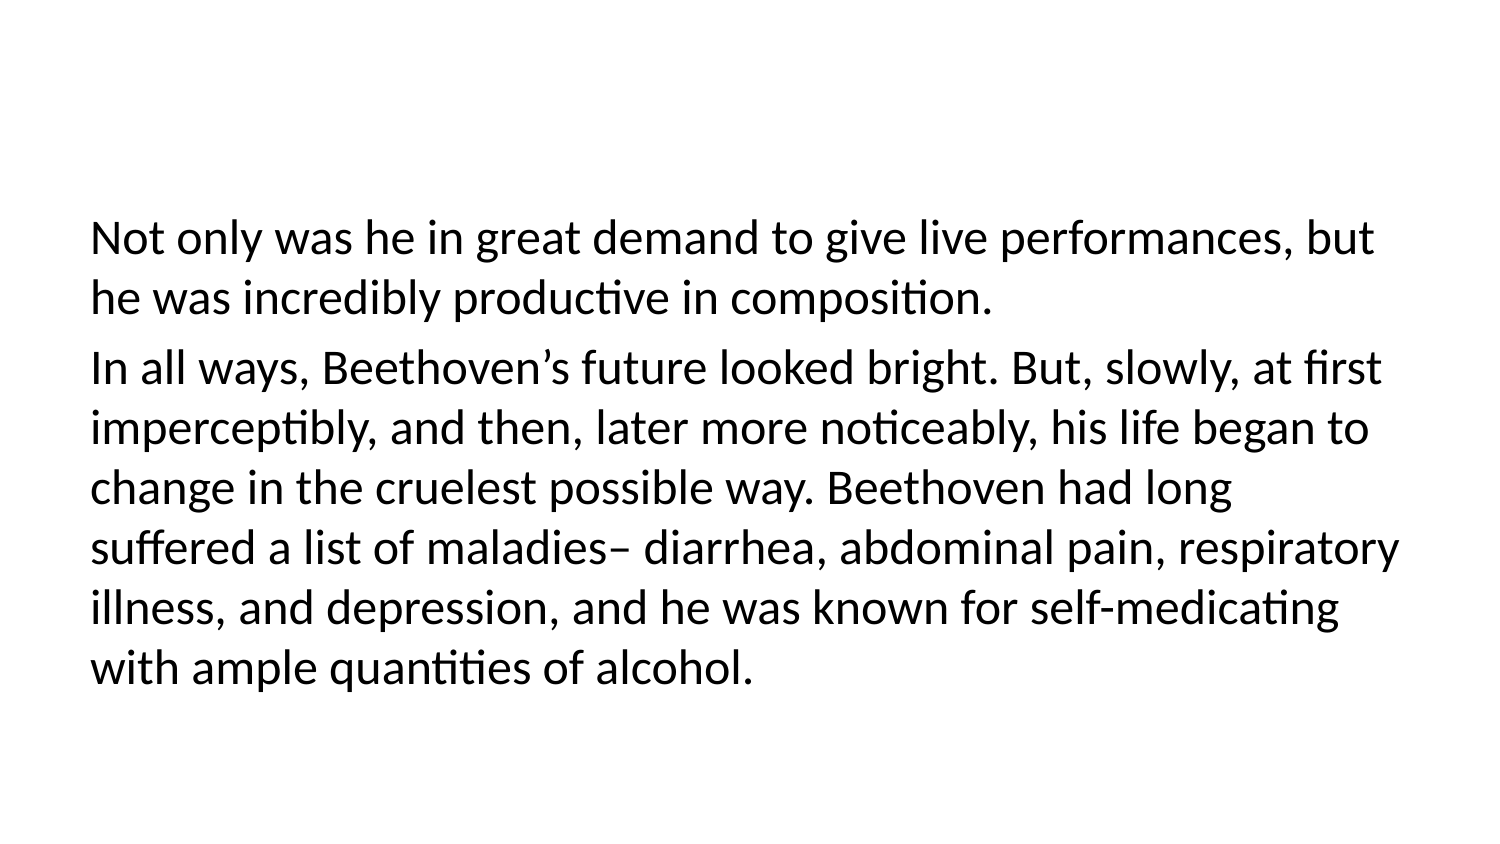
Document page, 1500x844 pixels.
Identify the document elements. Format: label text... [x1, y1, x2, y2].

list Not only was he in great demand to give live performances, but he was incredibly productive in composition. In all ways, Beethoven’s future looked bright. But, slowly, at first imperceptibly, and then, later more noticeably, his life began to change in the cruelest possible way. Beethoven had long suffered a list of maladies– diarrhea, abdominal pain, respiratory illness, and depression, and he was known for self-medicating with ample quantities of alcohol. [75, 196, 1425, 754]
